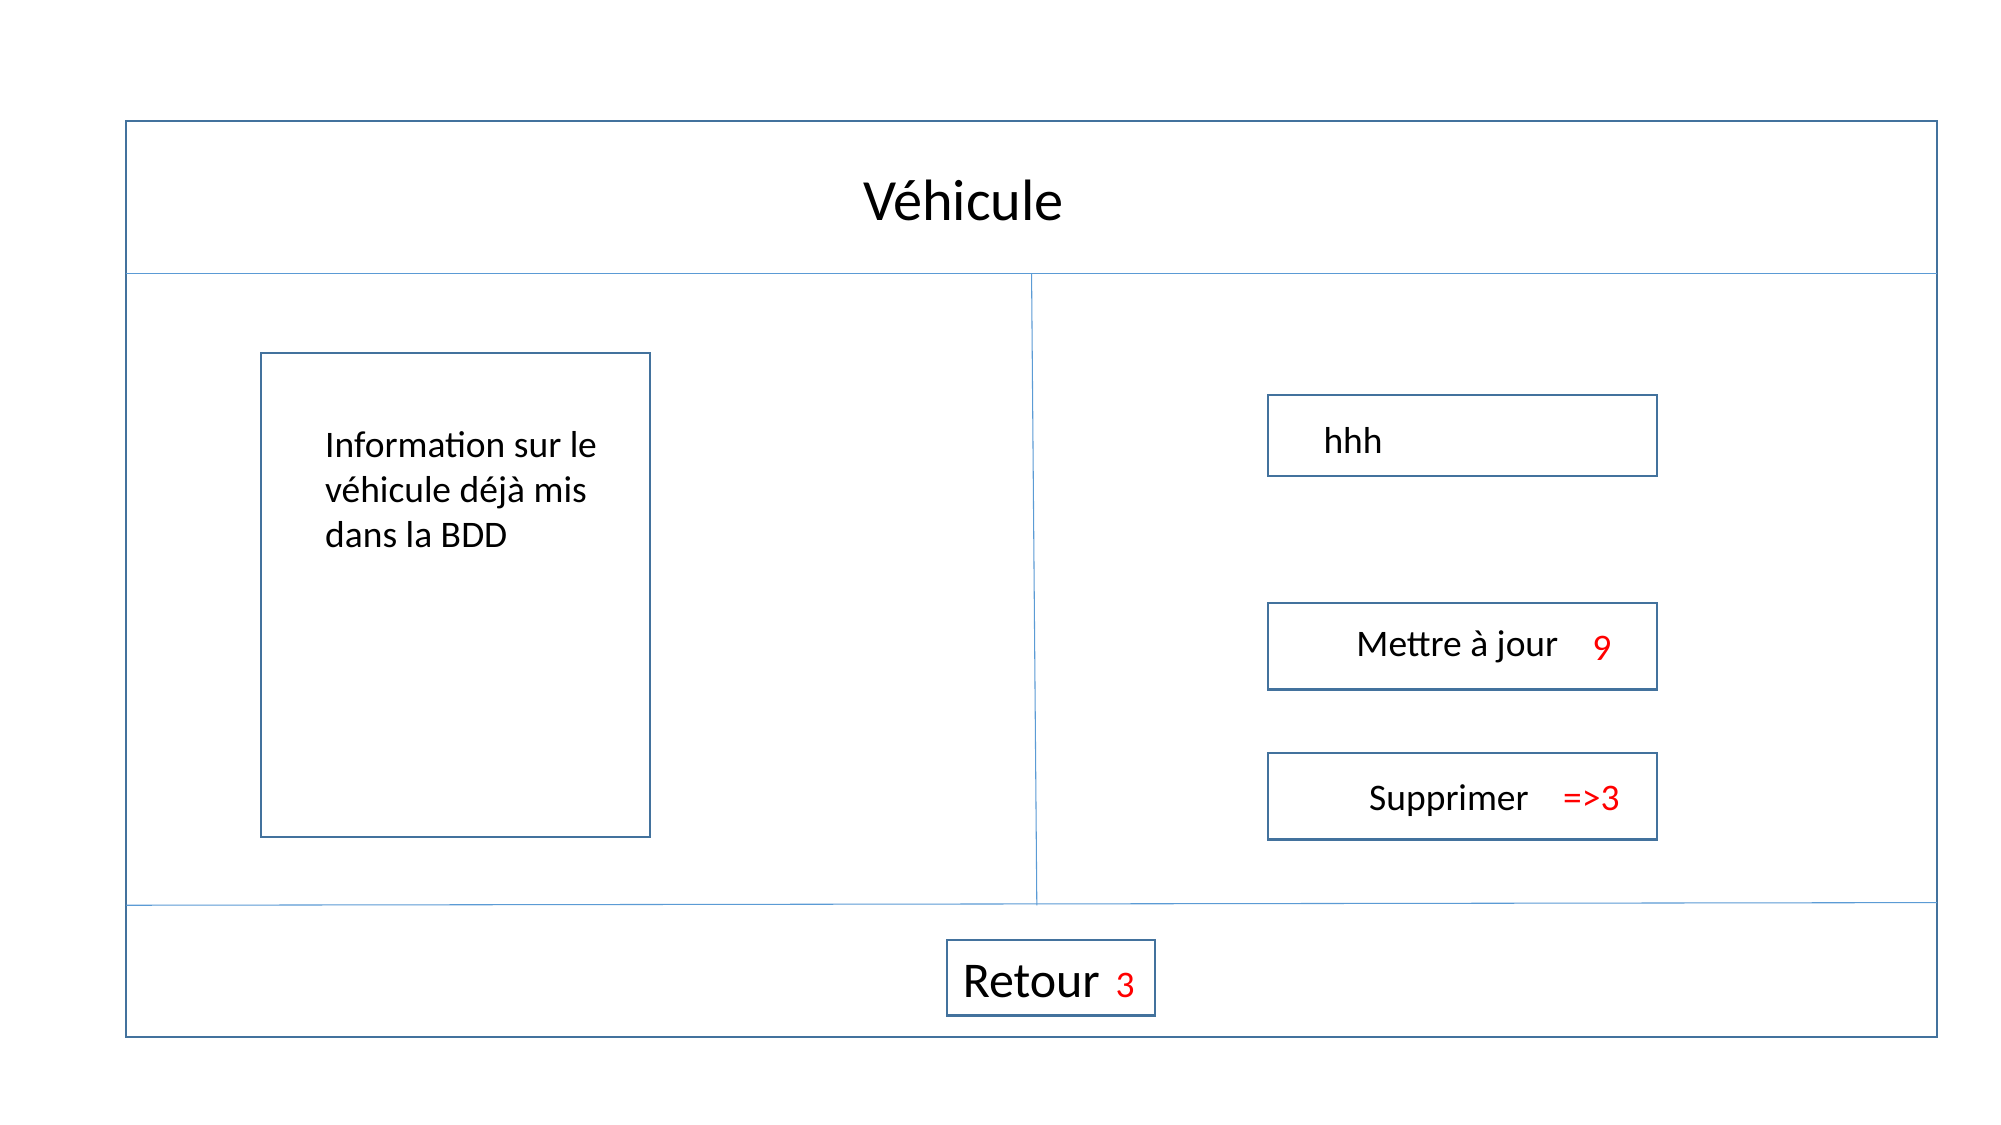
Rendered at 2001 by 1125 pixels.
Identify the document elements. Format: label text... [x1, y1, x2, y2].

text_box [260, 352, 651, 838]
text_box Véhicule [848, 154, 1215, 240]
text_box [1031, 273, 1037, 906]
text_box 3 [1100, 952, 1150, 1013]
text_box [1037, 902, 1937, 906]
text_box [1267, 752, 1658, 841]
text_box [126, 902, 1031, 906]
text_box [125, 120, 1938, 1038]
text_box [1267, 602, 1658, 691]
text_box [946, 939, 1156, 1017]
text_box [1267, 394, 1658, 477]
text_box 9 [1577, 615, 1627, 676]
text_box =>3 [1548, 765, 1635, 826]
